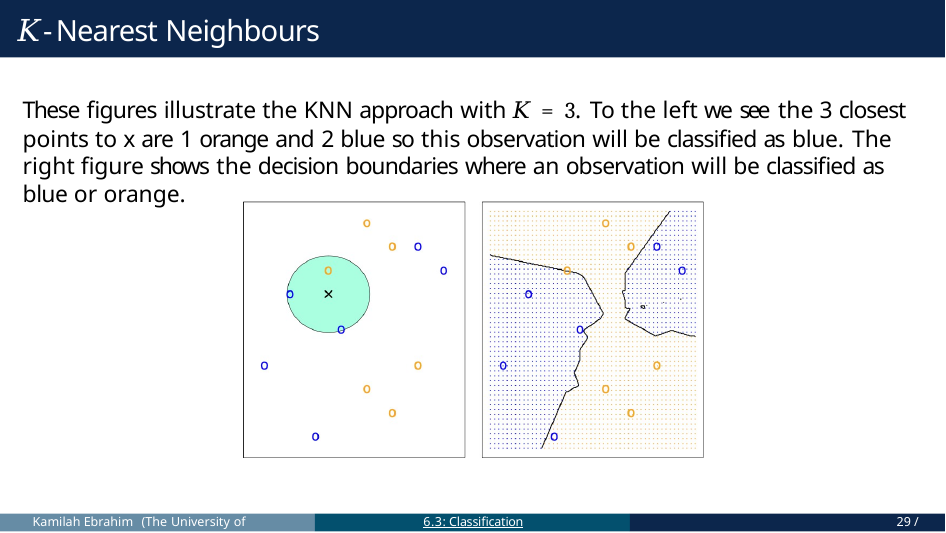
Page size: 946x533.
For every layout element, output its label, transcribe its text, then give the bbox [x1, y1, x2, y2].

title 𝐾-Nearest Neighbours [15, 8, 515, 101]
picture [243, 201, 704, 458]
text_box These figures illustrate the KNN approach with 𝐾 = 3. To the left we see the 3 closest points to x are 1 orange and 2 blue so this observation will be classified as blue. The right figure shows the decision boundaries where an observation will be classified as blue or orange. [20, 93, 925, 208]
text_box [0, 513, 946, 532]
